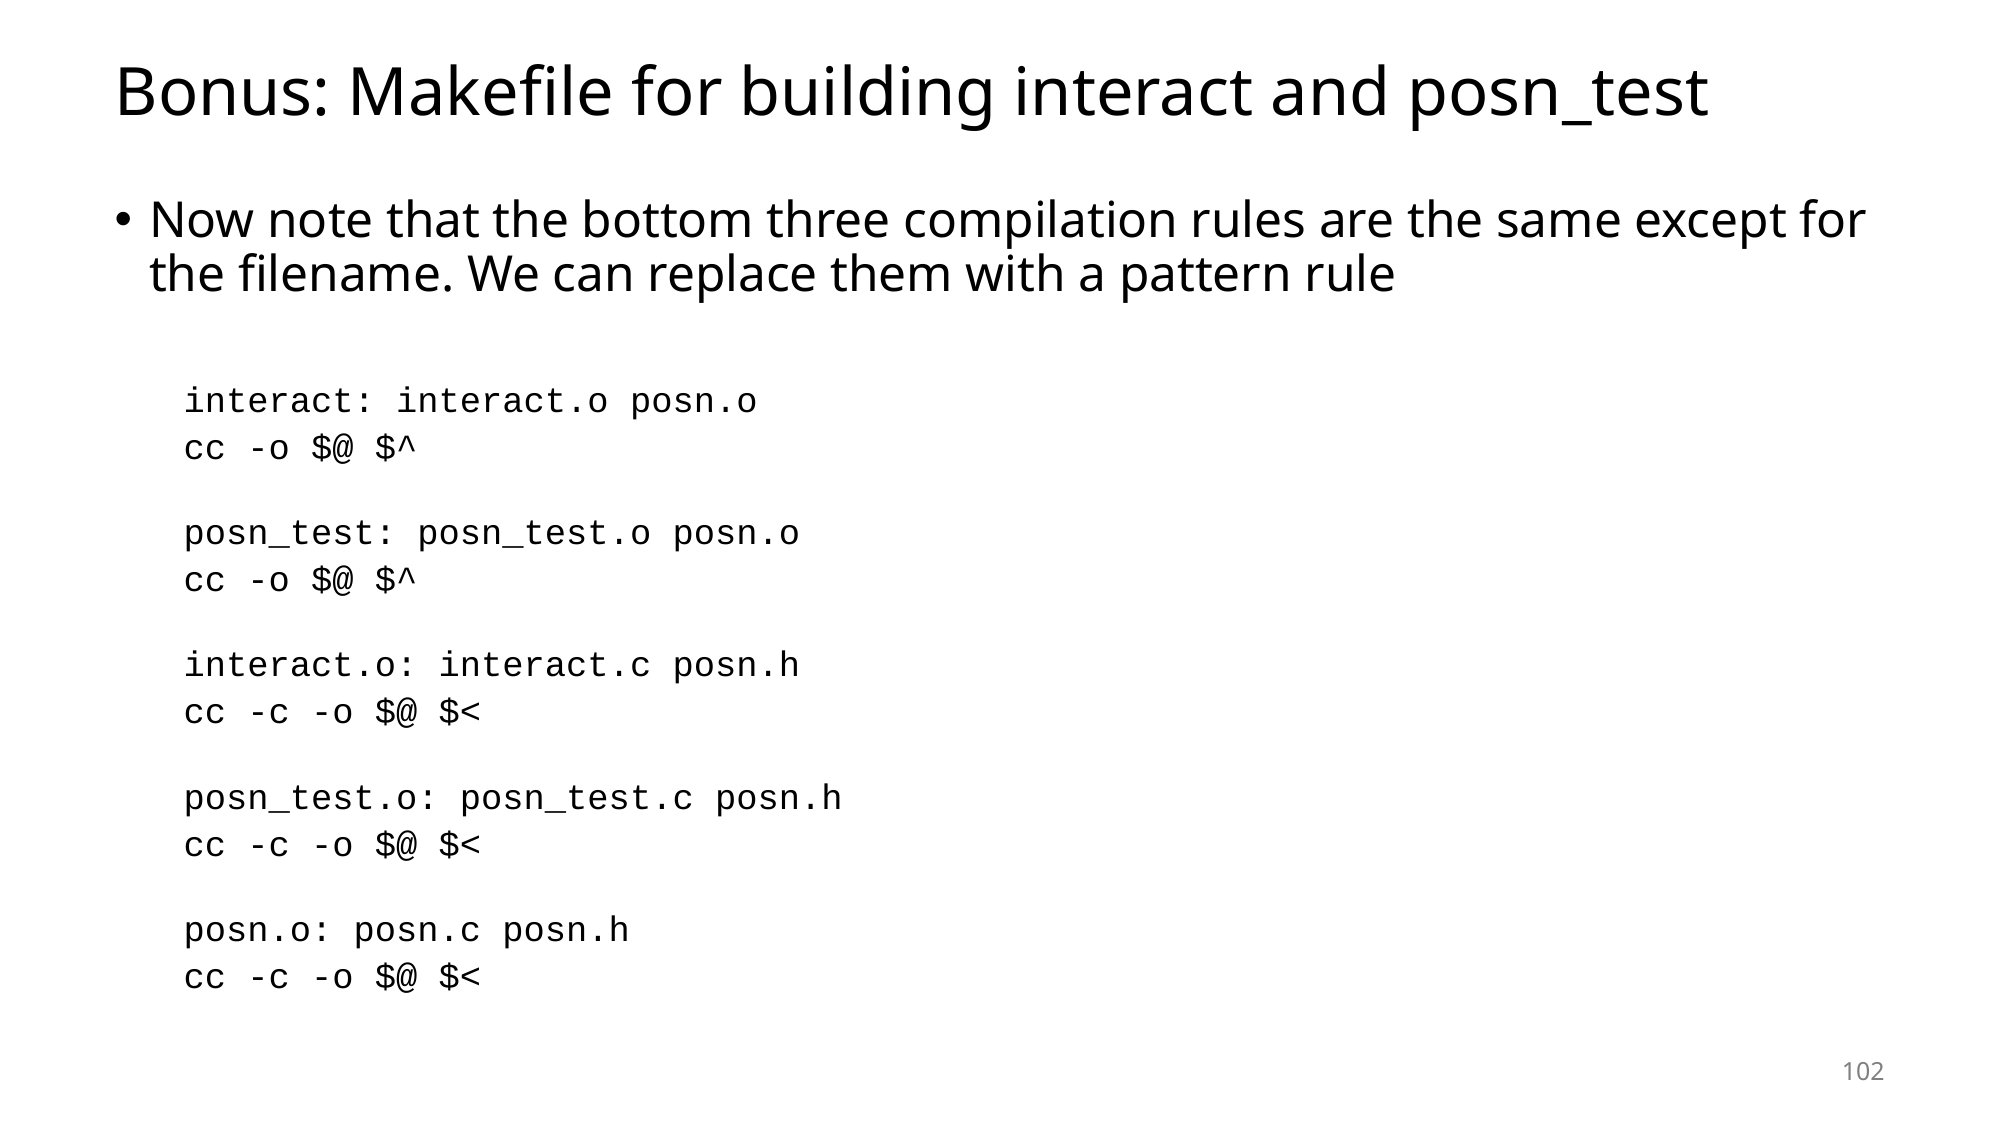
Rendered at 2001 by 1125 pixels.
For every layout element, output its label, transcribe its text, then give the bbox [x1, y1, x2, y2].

slide_number 102 [1749, 1042, 1900, 1103]
title Bonus: Makefile for building interact and posn_test [99, 37, 1900, 150]
list Now note that the bottom three compilation rules are the same except for the filename. We can replace them with a pattern rule interact: interact.o posn.o cc ‑o $@ $^ posn_test: posn_test.o posn.o cc ‑o $@ $^ interact.o: interact.c posn.h cc ‑c ‑o $@ $< posn_test.o: posn_test.c posn.h cc ‑c ‑o $@ $< posn.o: posn.c posn.h cc ‑c ‑o $@ $< [99, 187, 1942, 1013]
